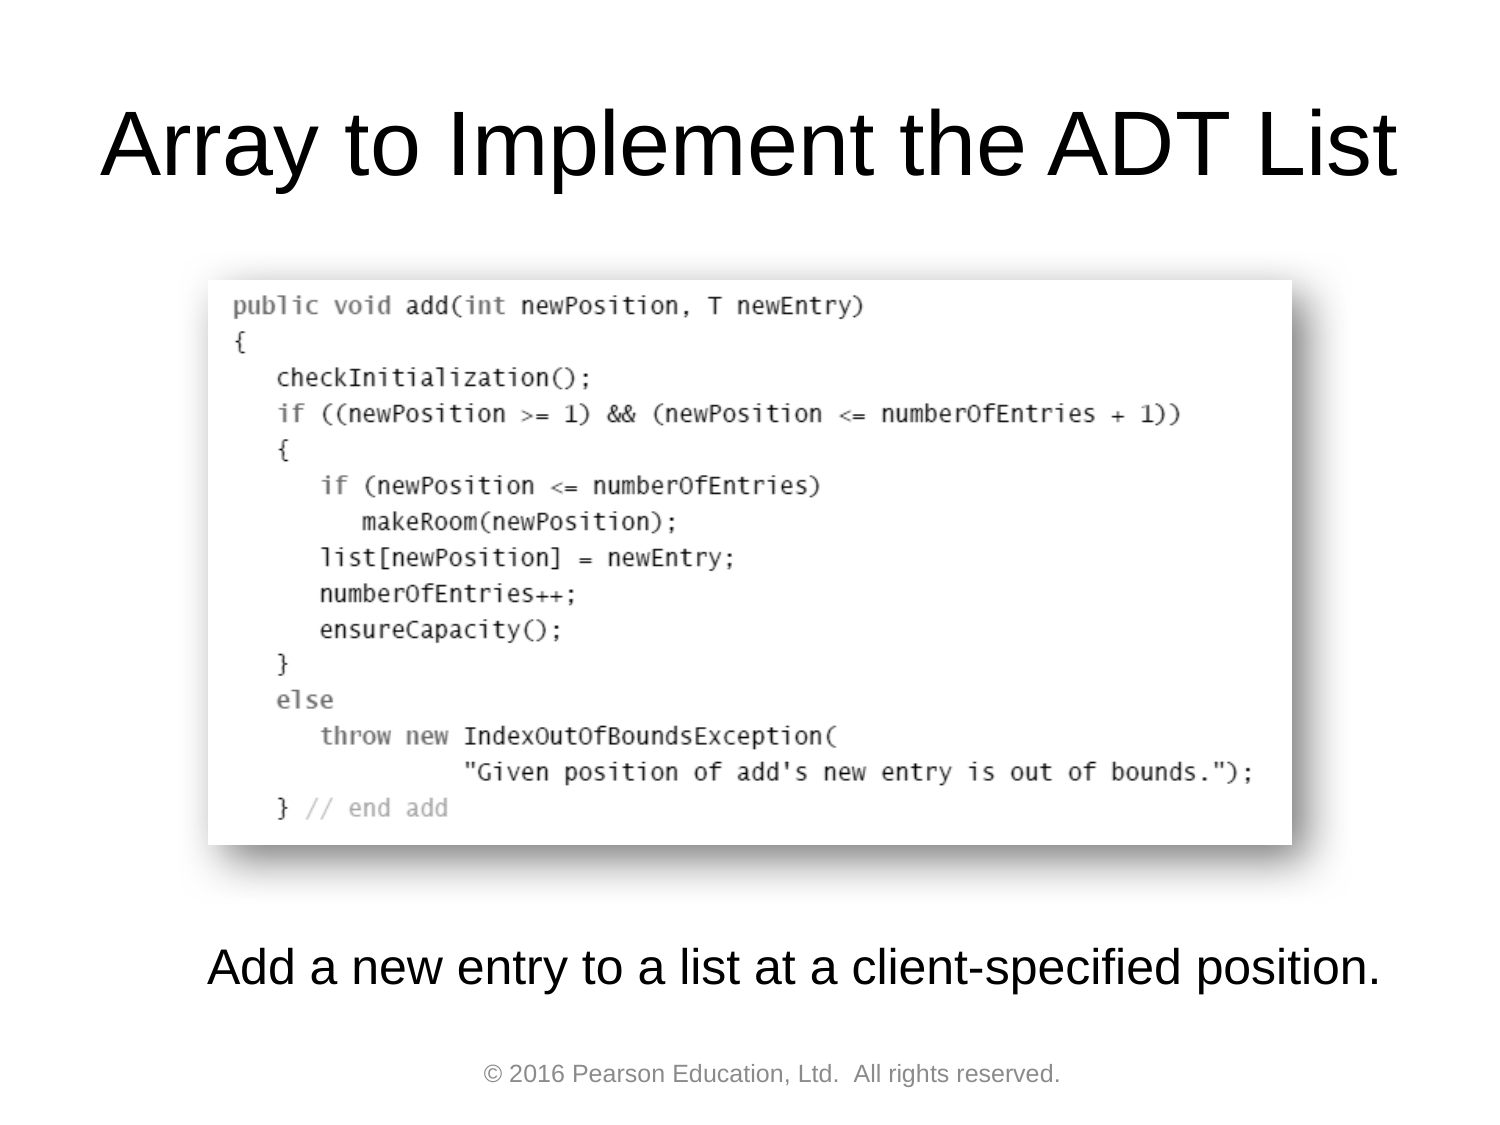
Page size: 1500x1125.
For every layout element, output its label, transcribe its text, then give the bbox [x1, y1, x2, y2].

list Add a new entry to a list at a client-specified position. [108, 927, 1482, 1044]
footer © 2016 Pearson Education, Ltd. All rights reserved. [112, 1042, 1434, 1103]
picture [208, 280, 1292, 845]
title Array to Implement the ADT List [75, 45, 1425, 233]
